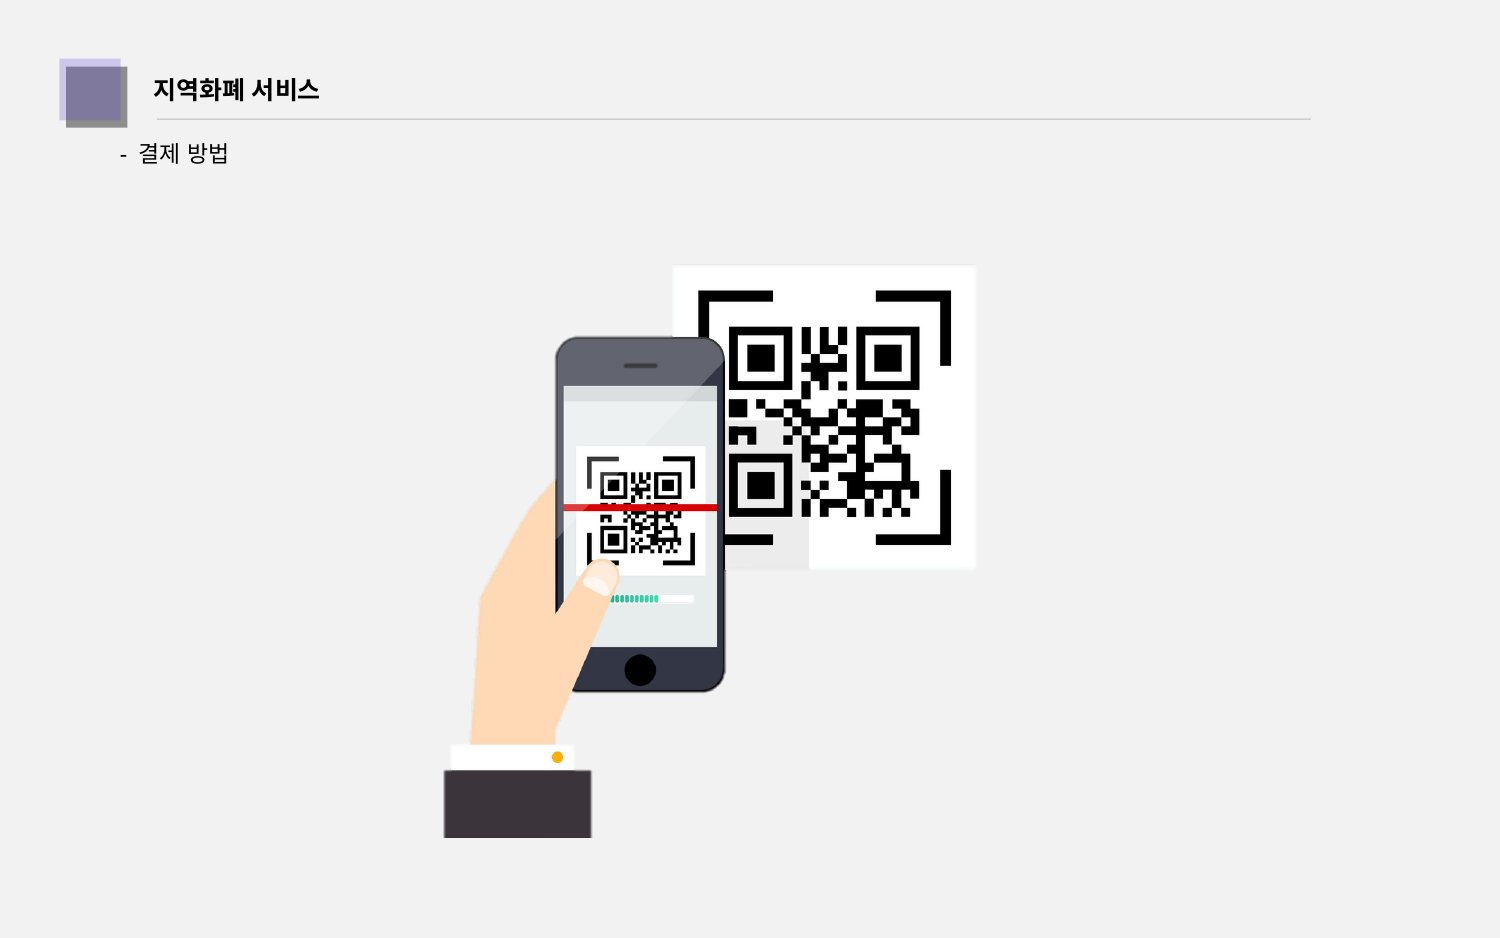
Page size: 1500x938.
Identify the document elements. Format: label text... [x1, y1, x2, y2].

text_box [58, 57, 122, 121]
text_box - 결제 방법 [104, 132, 245, 175]
text_box [65, 121, 128, 129]
text_box 지역화폐 서비스 [138, 67, 592, 112]
picture [381, 139, 1081, 838]
text_box 03 [59, 68, 129, 121]
